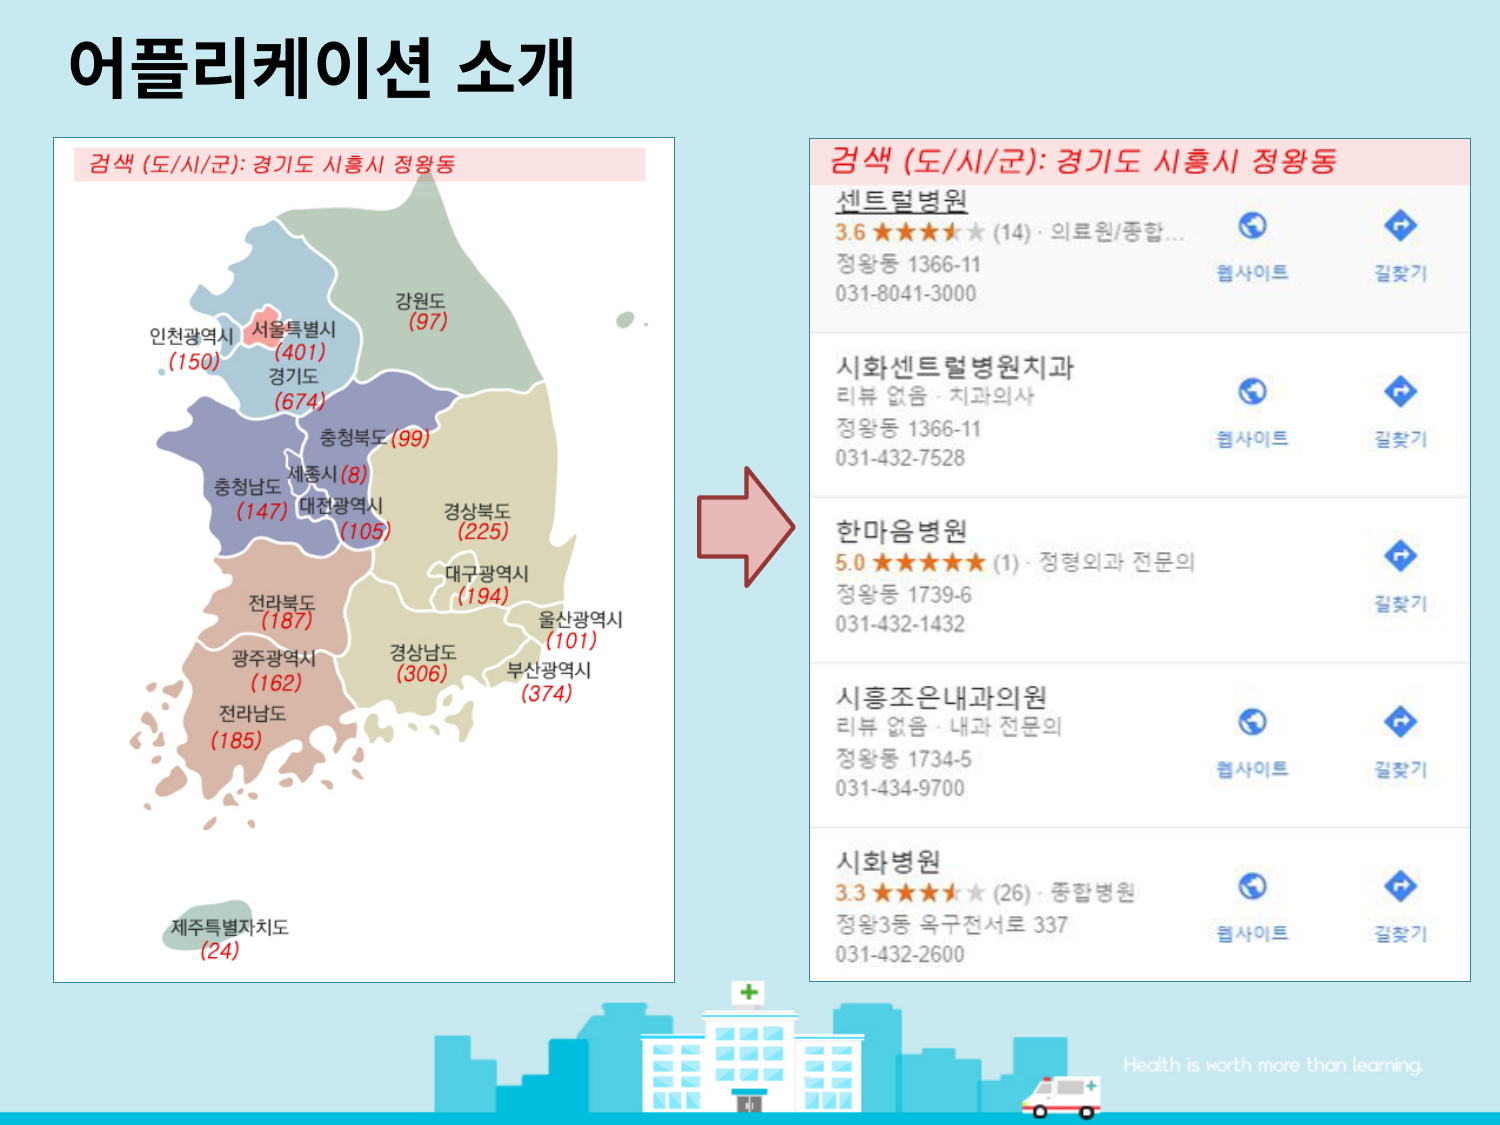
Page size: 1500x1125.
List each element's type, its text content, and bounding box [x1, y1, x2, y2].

text_box [697, 465, 796, 589]
picture [0, 0, 1500, 1125]
text_box 어플리케이션 소개 [53, 19, 1294, 159]
